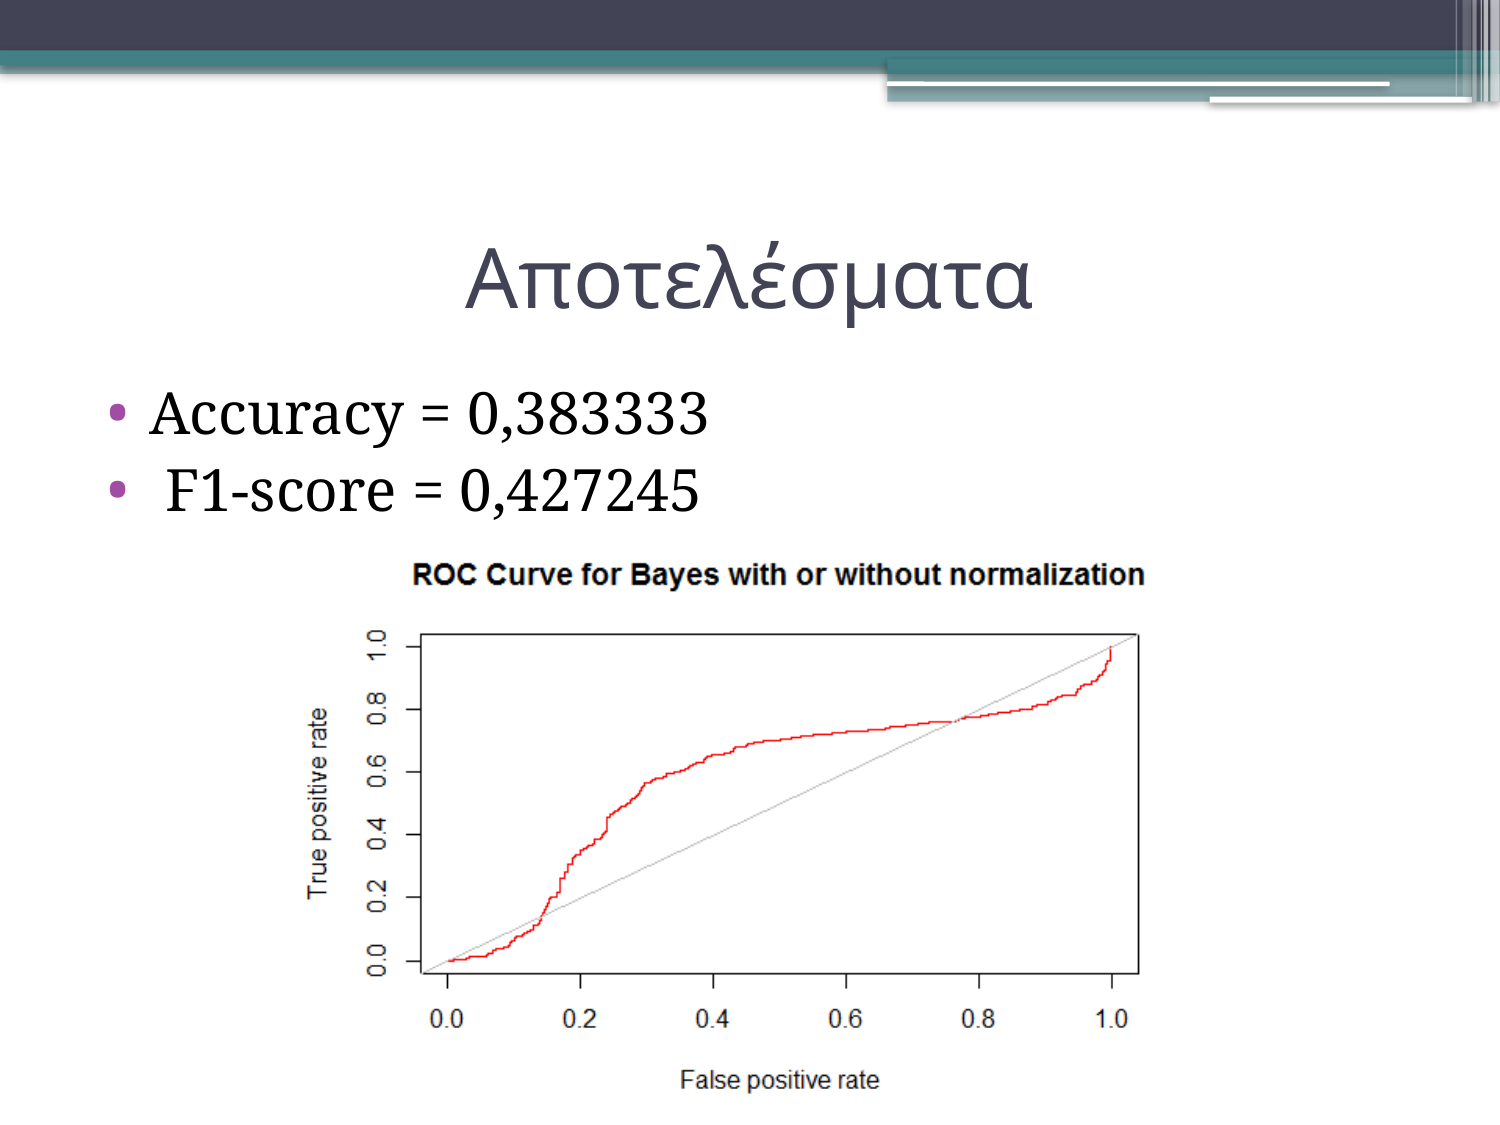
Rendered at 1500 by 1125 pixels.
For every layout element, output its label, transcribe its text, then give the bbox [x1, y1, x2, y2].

picture [299, 554, 1149, 1125]
title Αποτελέσματα [75, 187, 1425, 363]
list Accuracy = 0,383333 F1-score = 0,427245 [75, 368, 1425, 1079]
